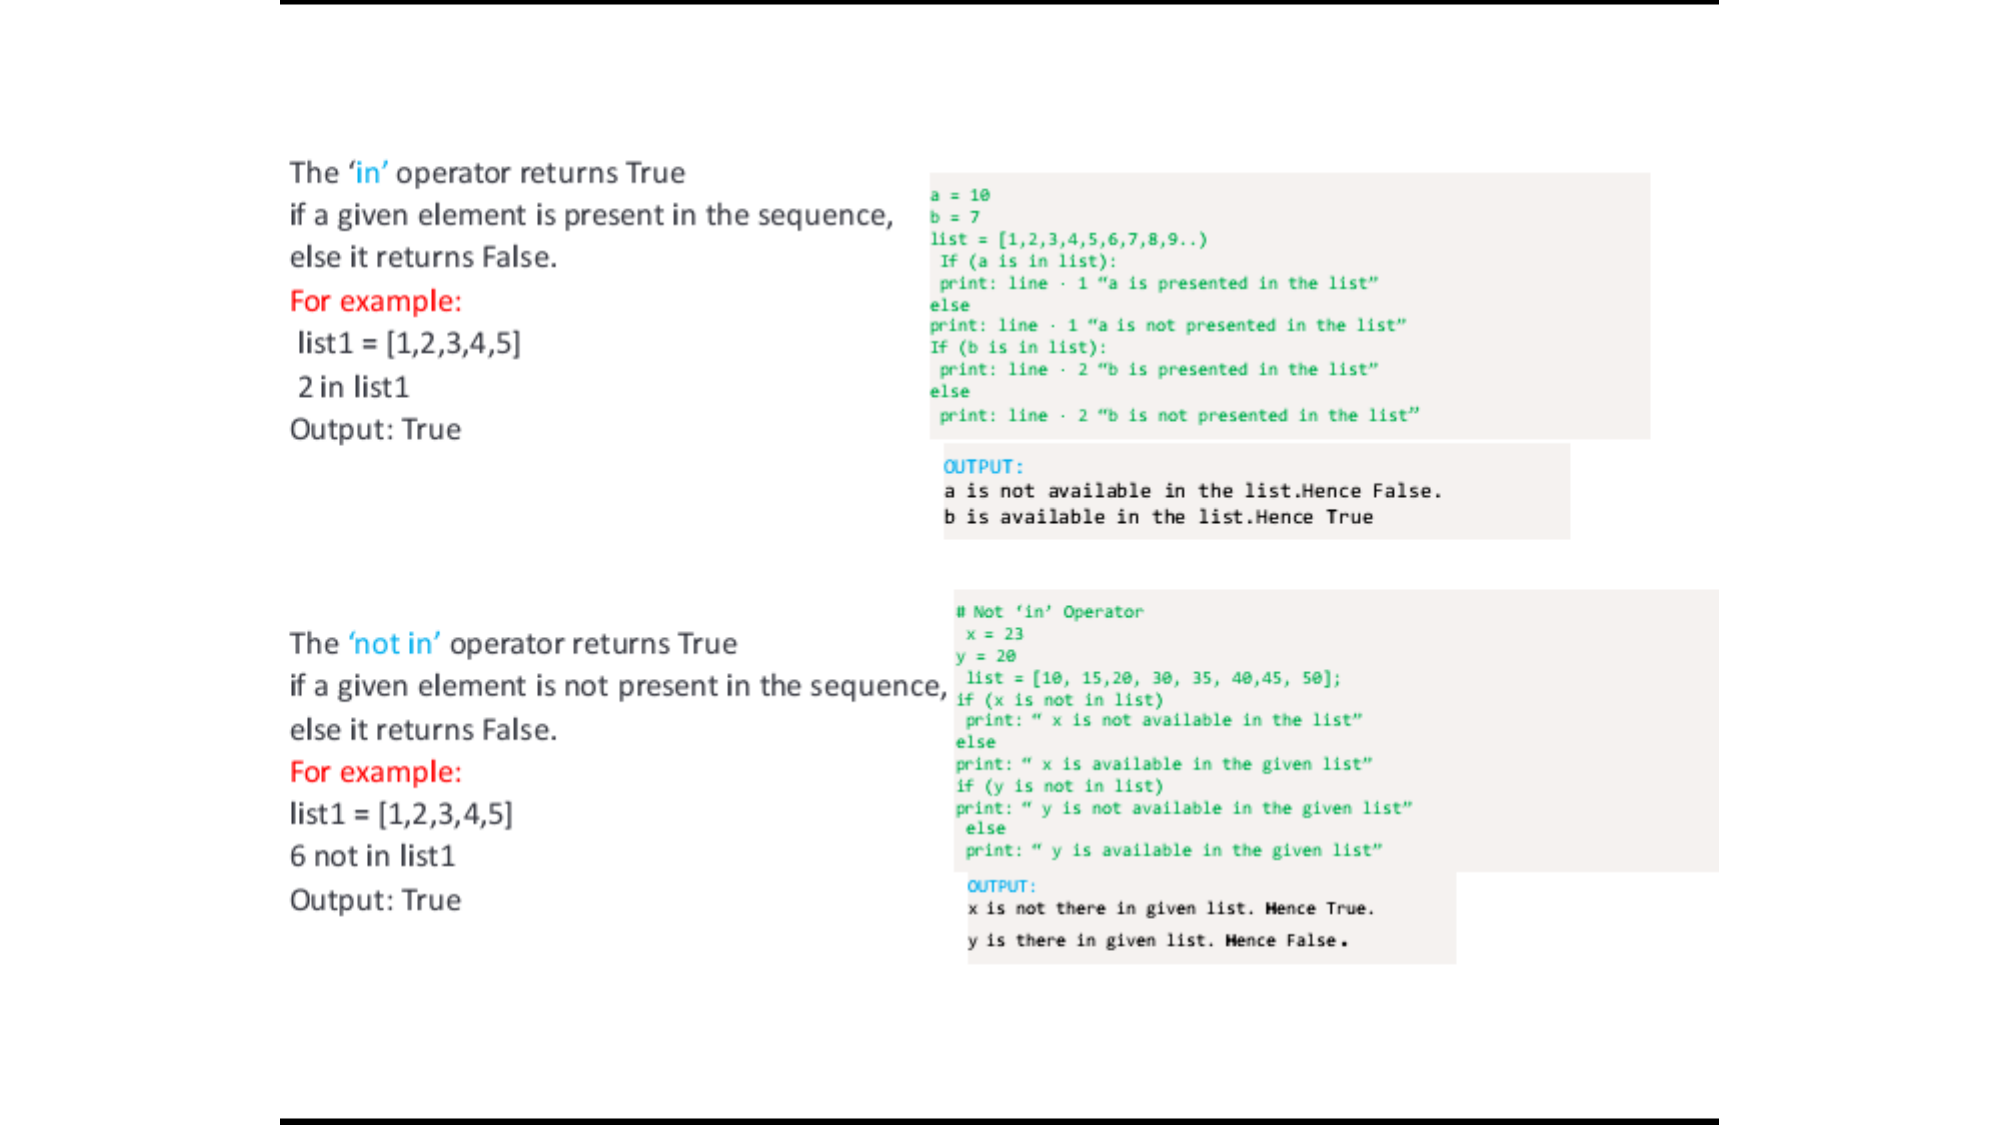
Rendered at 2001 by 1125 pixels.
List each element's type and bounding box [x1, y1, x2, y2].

picture [280, 0, 1719, 1125]
